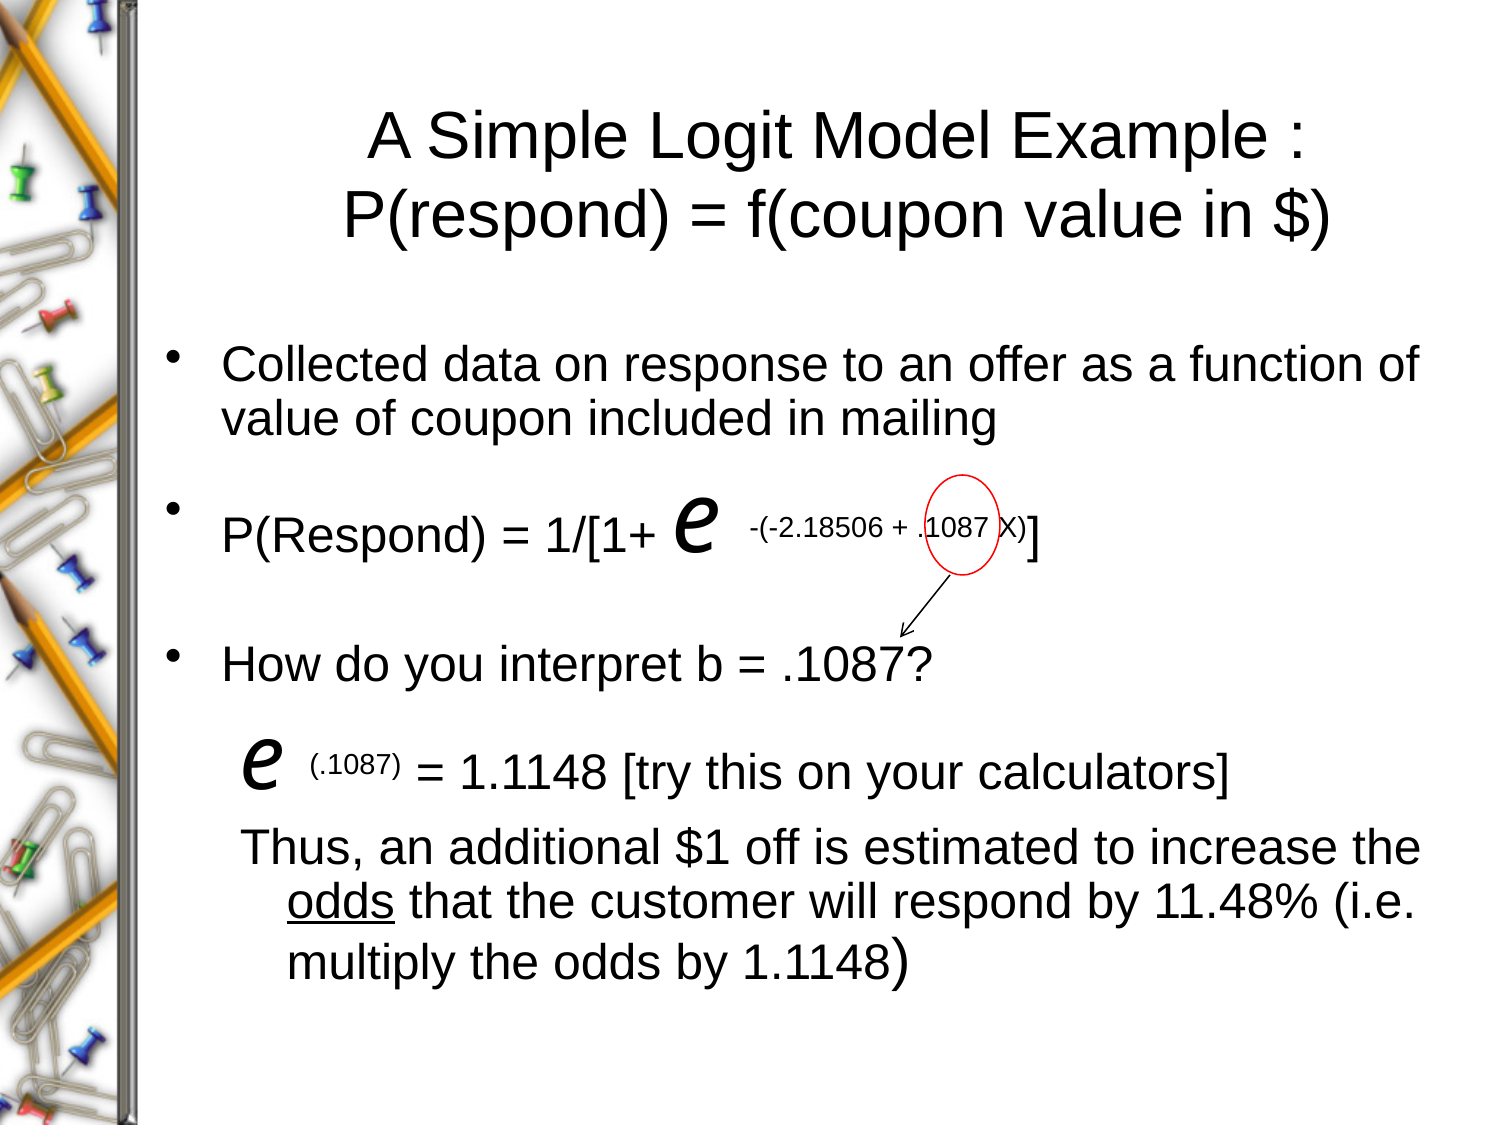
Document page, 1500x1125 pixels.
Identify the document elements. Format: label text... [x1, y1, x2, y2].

list Collected data on response to an offer as a function of value of coupon included in mailing P(Respond) = 1/[1+ e -(-2.18506 + .1087 X)] How do you interpret b = .1087? e (.1087) = 1.1148 [try this on your calculators] Thus, an additional $1 off is estimated to increase the odds that the customer will respond by 11.48% (i.e. multiply the odds by 1.1148) [150, 331, 1463, 1006]
title A Simple Logit Model Example : P(respond) = f(coupon value in $) [212, 77, 1463, 266]
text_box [893, 581, 957, 632]
text_box [924, 474, 1000, 575]
picture [0, 0, 1500, 1125]
